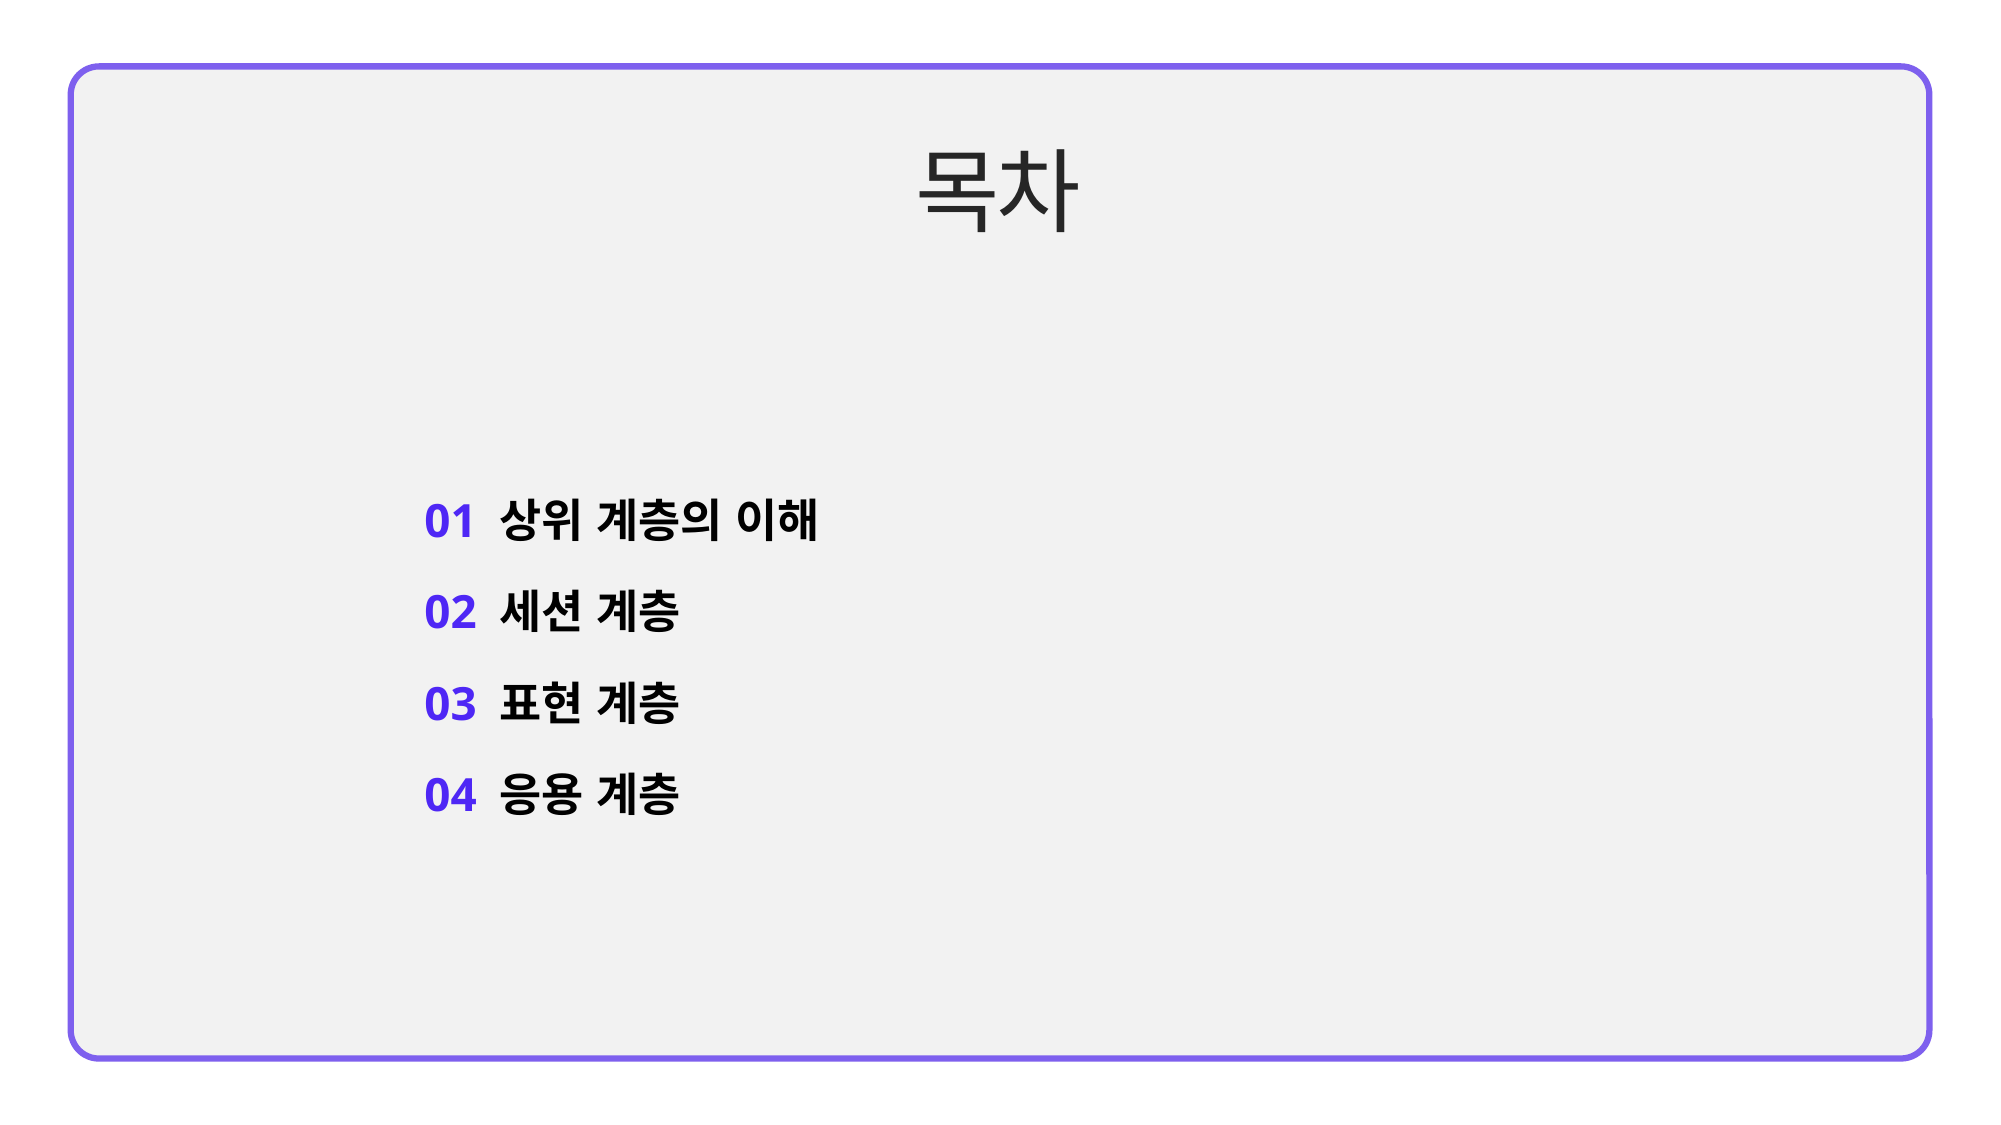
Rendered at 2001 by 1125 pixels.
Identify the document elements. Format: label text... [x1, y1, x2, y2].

list 01 상위 계층의 이해 02 세션 계층 03 표현 계층 04 응용 계층 [409, 455, 1674, 978]
